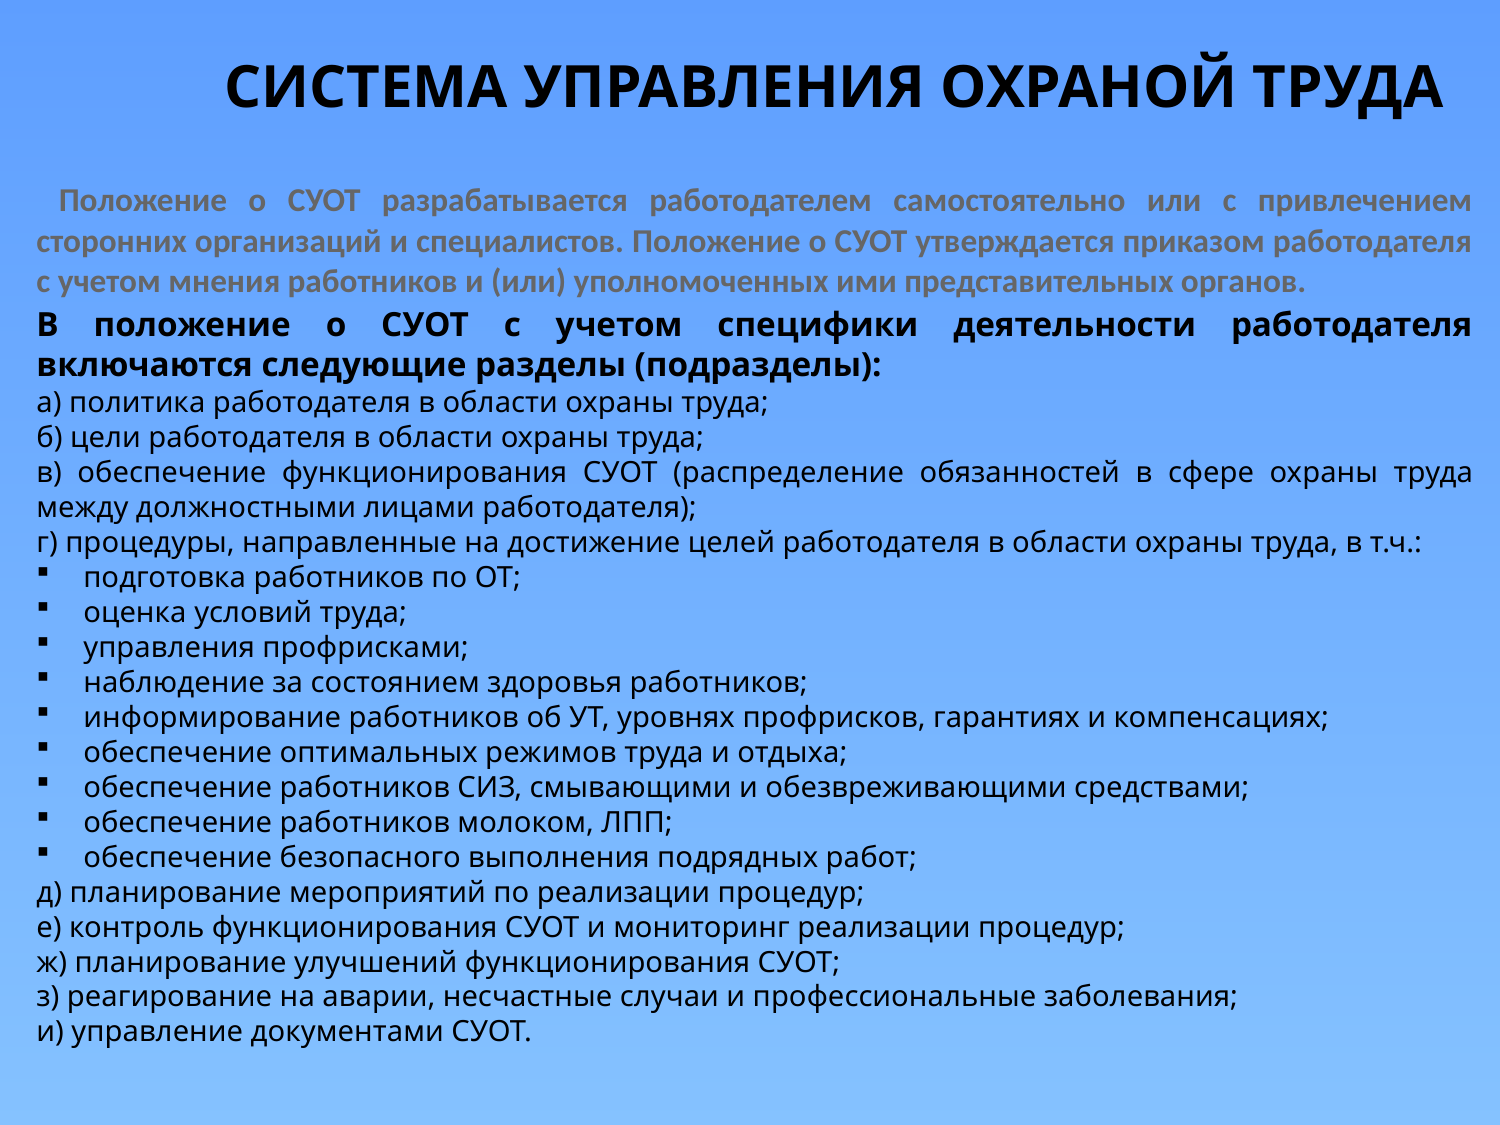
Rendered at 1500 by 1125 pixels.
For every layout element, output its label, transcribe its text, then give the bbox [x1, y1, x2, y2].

text_box В положение о СУОТ с учетом специфики деятельности работодателя включаются следующие разделы (подразделы): а) политика работодателя в области охраны труда; б) цели работодателя в области охраны труда; в) обеспечение функционирования СУОТ (распределение обязанностей в сфере охраны труда между должностными лицами работодателя); г) процедуры, направленные на достижение целей работодателя в области охраны труда, в т.ч.: подготовка работников по ОТ; оценка условий труда; управления профрисками; наблюдение за состоянием здоровья работников; информирование работников об УТ, уровнях профрисков, гарантиях и компенсациях; обеспечение оптимальных режимов труда и отдыха; обеспечение работников СИЗ, смывающими и обезвреживающими средствами; обеспечение работников молоком, ЛПП; обеспечение безопасного выполнения подрядных работ; д) планирование мероприятий по реализации процедур; е) контроль функционирования СУОТ и мониторинг реализации процедур; ж) планирование улучшений функционирования СУОТ; з) реагирование на аварии, несчастные случаи и профессиональные заболевания; и) управление документами СУОТ. [21, 307, 1490, 1056]
text_box Положение о СУОТ разрабатывается работодателем самостоятельно или с привлечением сторонних организаций и специалистов. Положение о СУОТ утверждается приказом работодателя с учетом мнения работников и (или) уполномоченных ими представительных органов. [21, 166, 1490, 307]
text_box СИСТЕМА УПРАВЛЕНИЯ ОХРАНОЙ ТРУДА [200, 42, 1469, 123]
